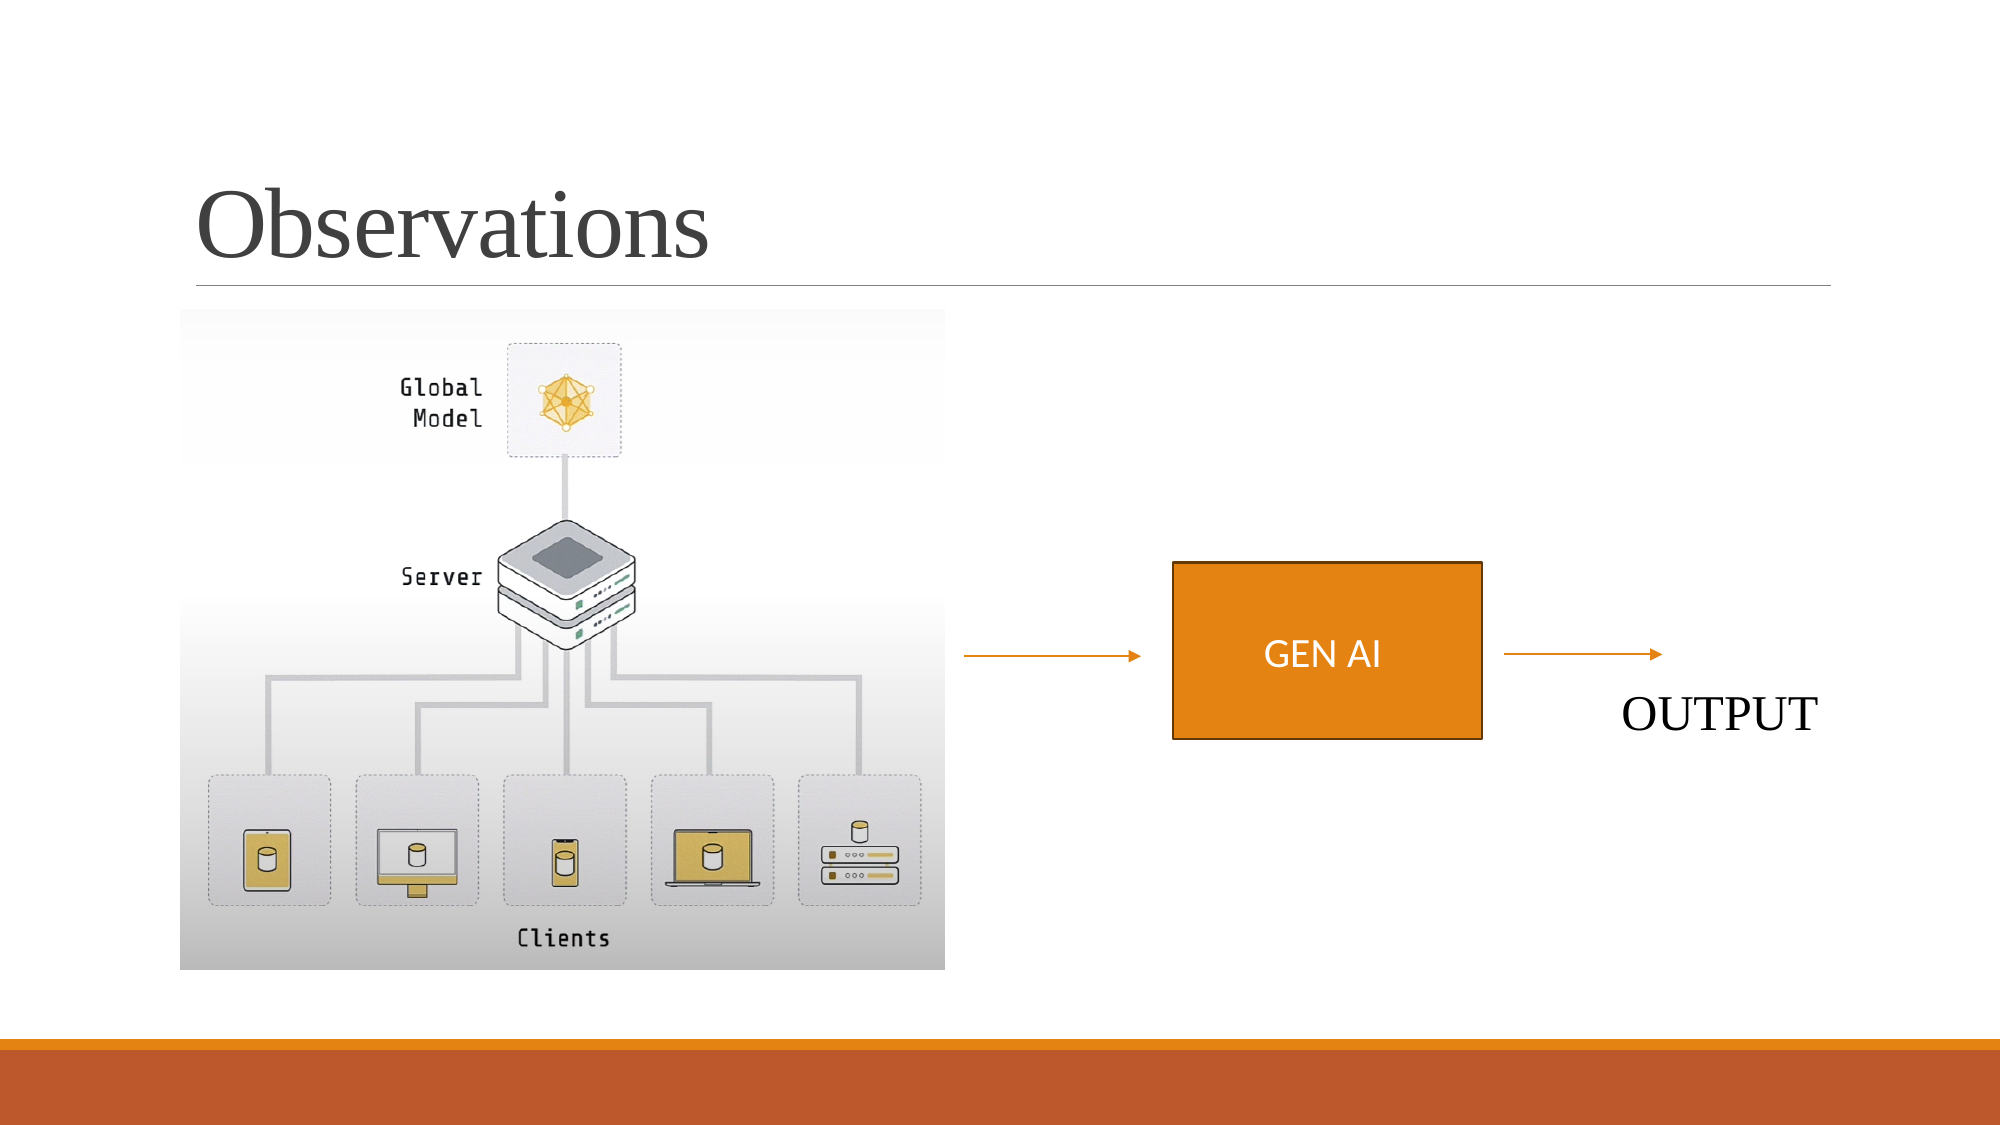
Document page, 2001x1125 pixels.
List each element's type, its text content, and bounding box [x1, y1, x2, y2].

text_box OUTPUT [1606, 612, 1964, 808]
title Observations [180, 47, 1830, 285]
text_box GEN AI [1172, 561, 1483, 740]
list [179, 309, 945, 971]
